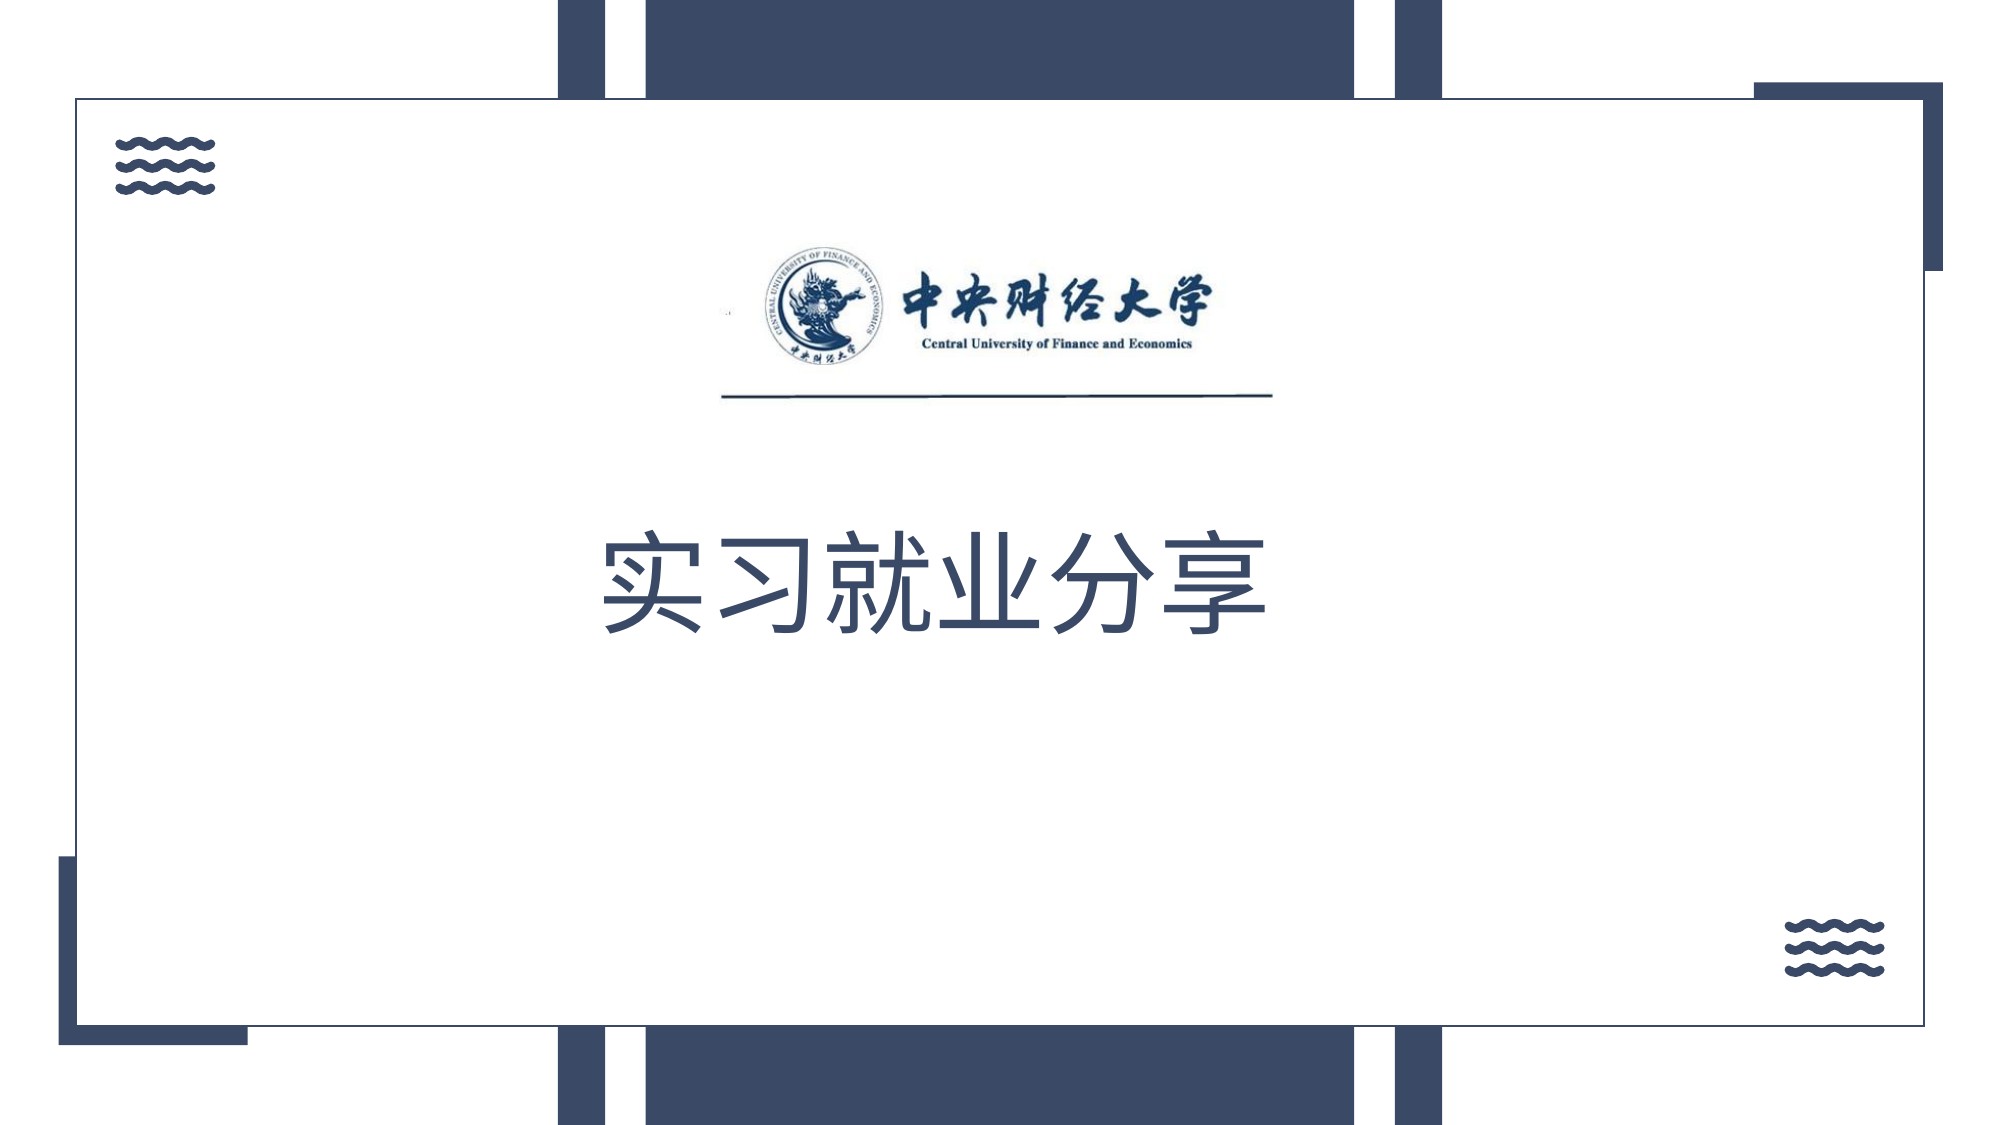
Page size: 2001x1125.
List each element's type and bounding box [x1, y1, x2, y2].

text_box [115, 180, 216, 195]
text_box [581, 505, 1466, 647]
text_box [115, 136, 216, 151]
picture [719, 242, 1281, 408]
text_box [1394, 0, 1443, 98]
text_box [1753, 81, 1944, 272]
text_box [645, 0, 1355, 98]
text_box [1394, 1027, 1443, 1125]
text_box [75, 98, 1925, 1027]
text_box [1784, 918, 1885, 933]
text_box [115, 158, 216, 173]
text_box [1784, 940, 1885, 955]
text_box [58, 855, 249, 1046]
text_box [557, 1027, 606, 1125]
text_box [557, 0, 606, 98]
text_box [1784, 962, 1885, 978]
text_box [645, 1027, 1355, 1125]
